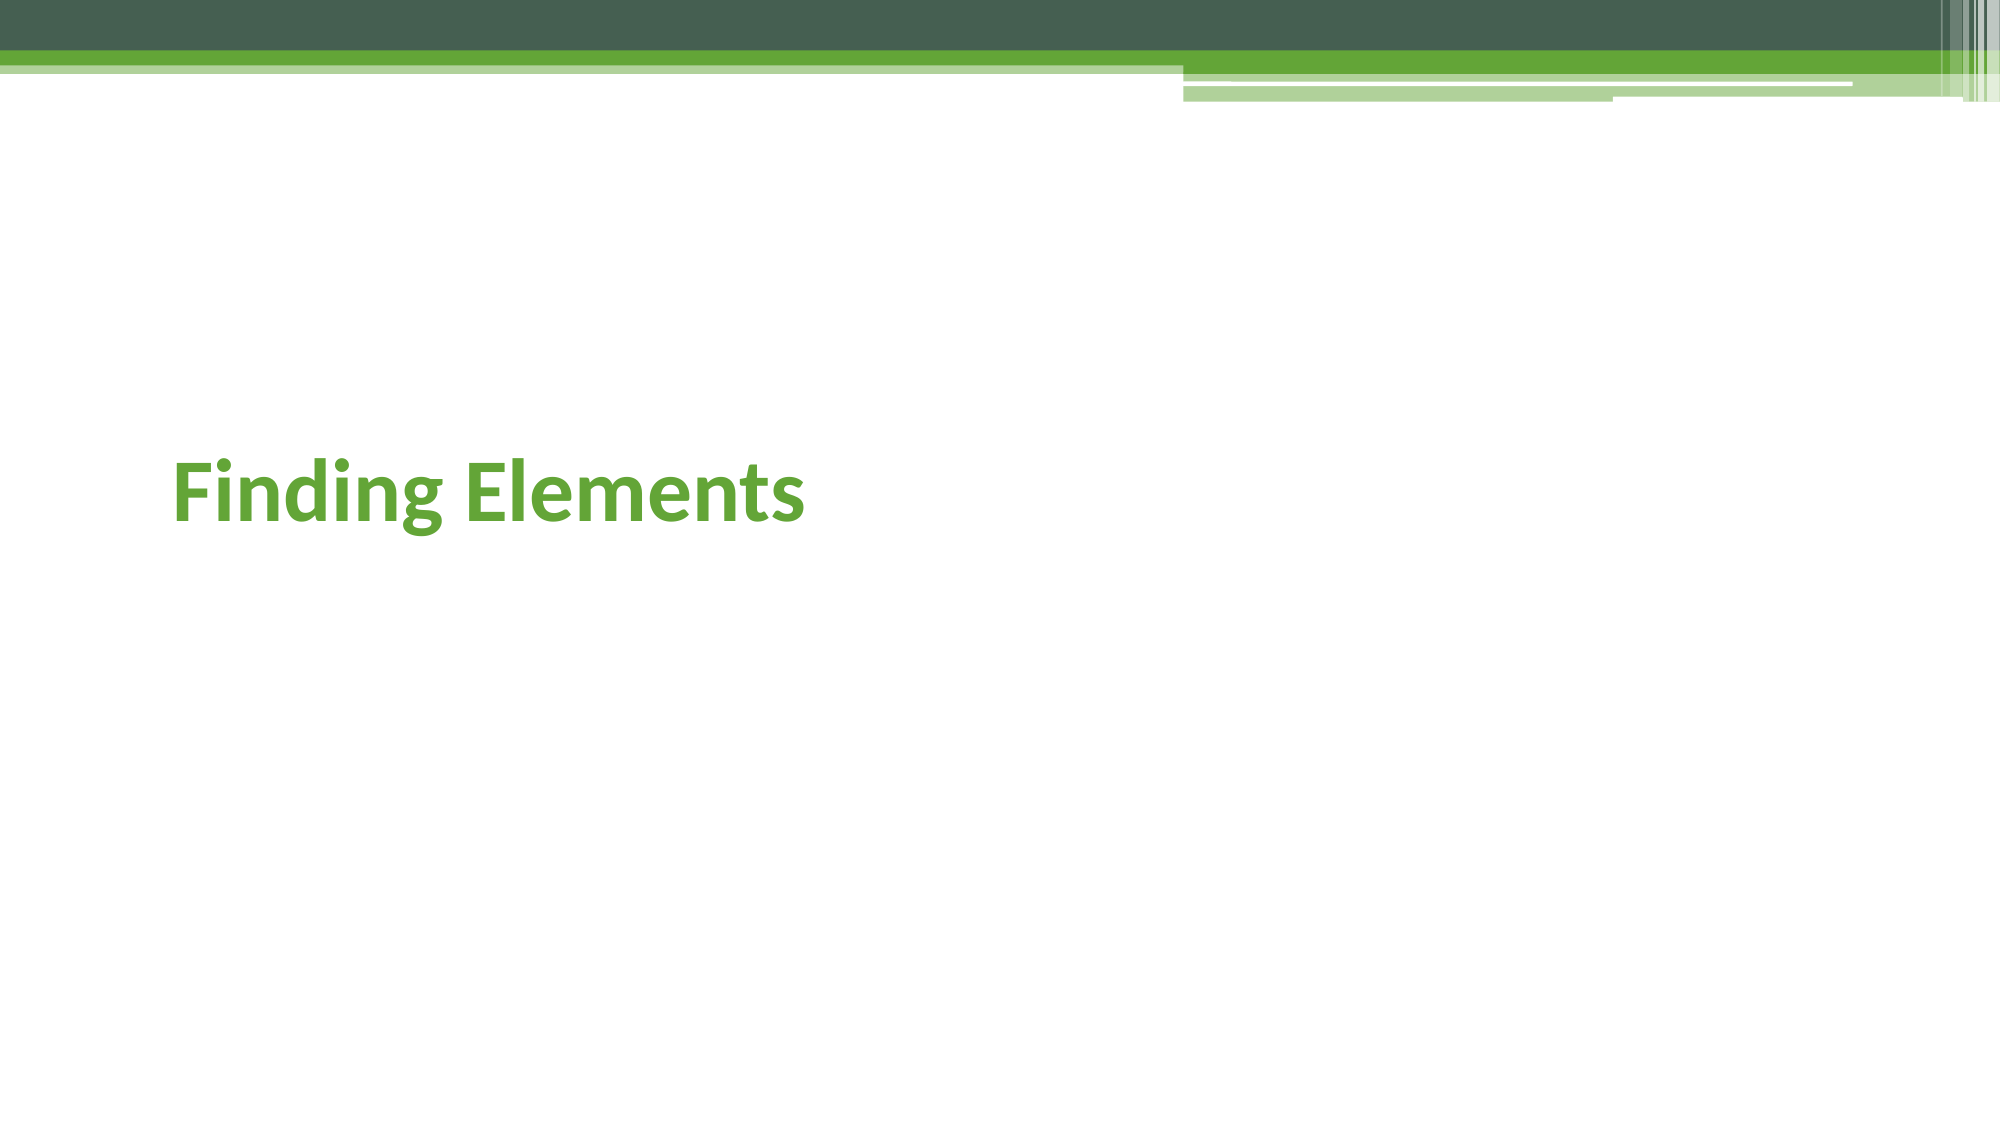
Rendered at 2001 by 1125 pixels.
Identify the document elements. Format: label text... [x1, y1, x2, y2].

title Finding Elements [157, 322, 1858, 547]
